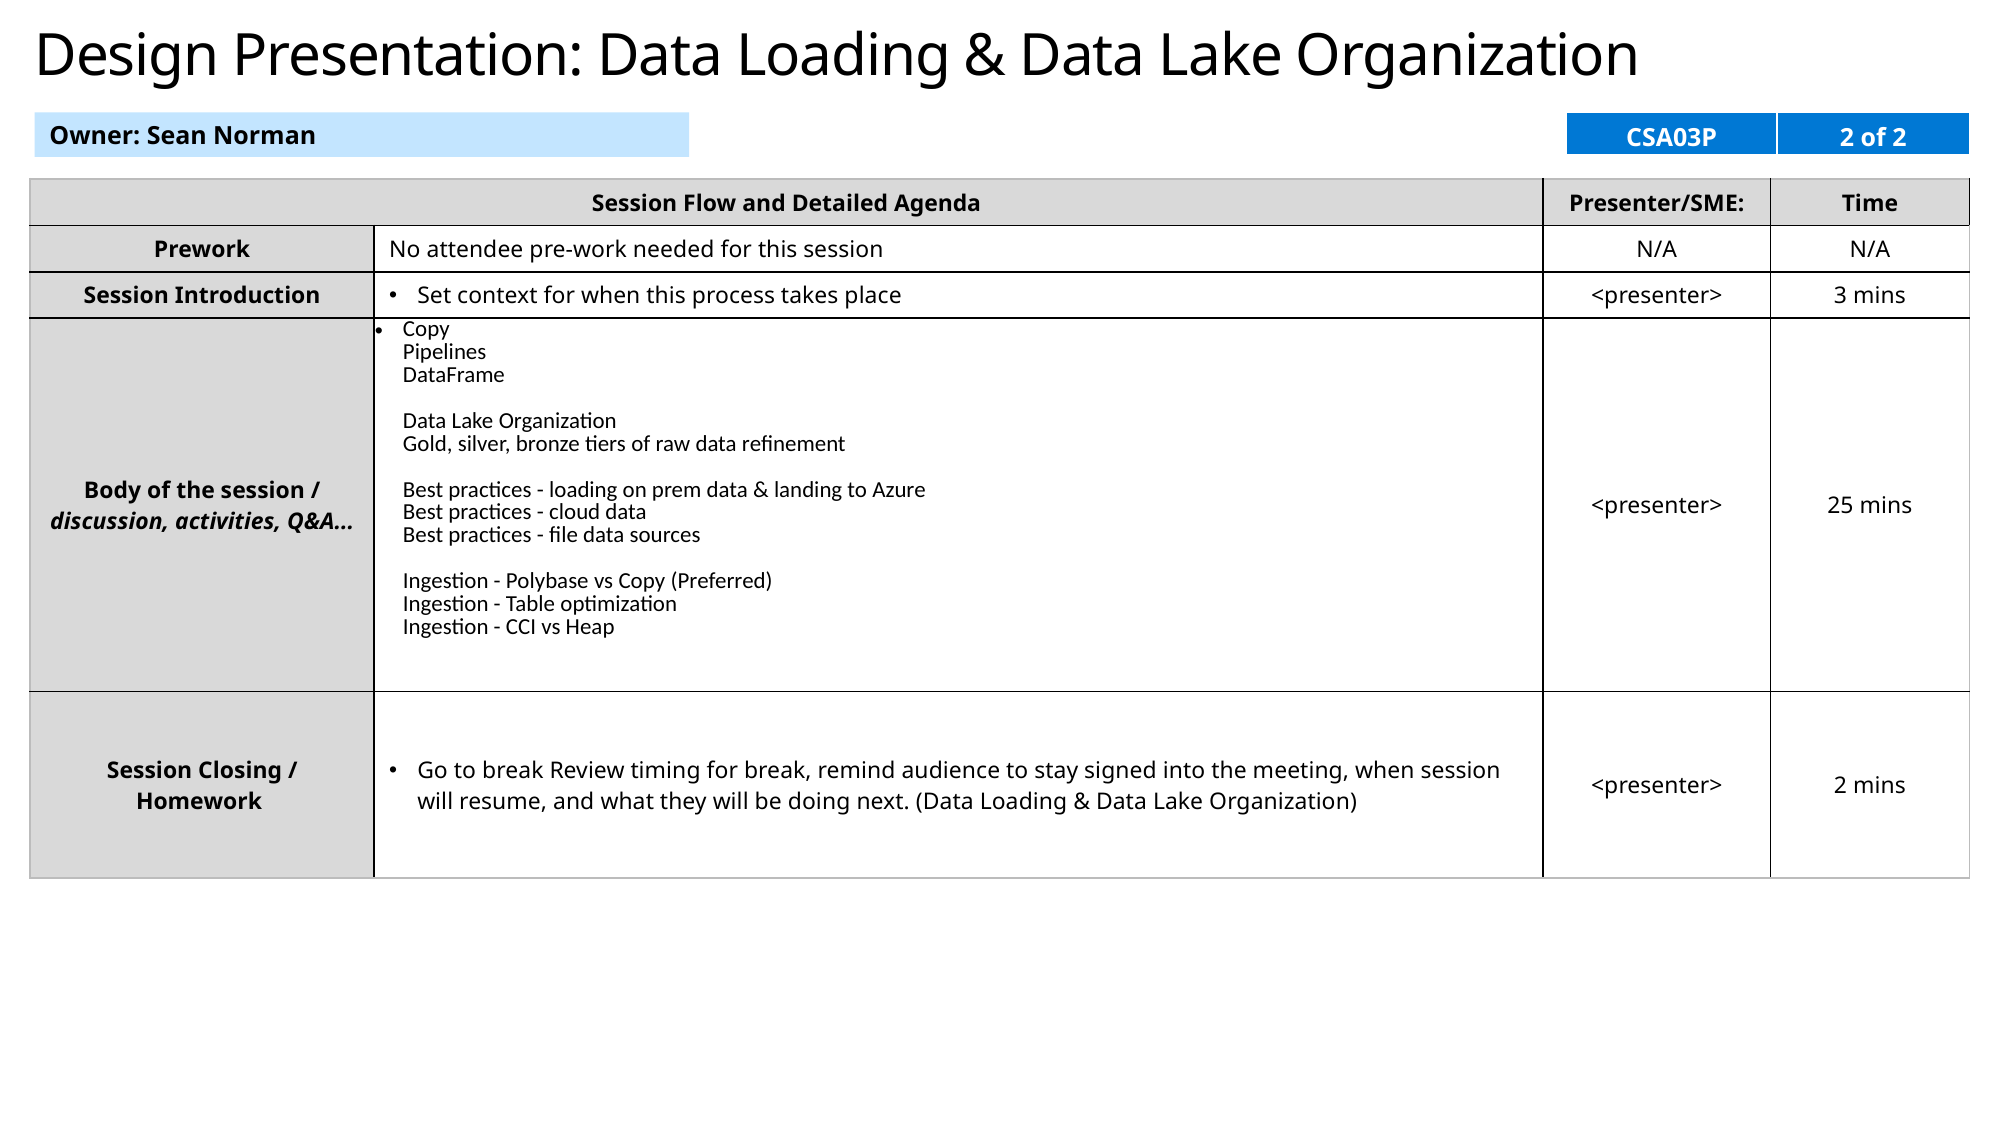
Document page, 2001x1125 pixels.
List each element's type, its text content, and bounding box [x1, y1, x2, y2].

table_cell Session Introduction [31, 273, 373, 317]
table_cell 25 mins [1771, 319, 1969, 691]
table_cell N/A [1771, 226, 1969, 271]
table_header Session Flow and Detailed Agenda [31, 180, 1542, 225]
table_cell 3 mins [1771, 273, 1969, 317]
table_cell Copy Pipelines DataFrame Data Lake Organization Gold, silver, bronze tiers of raw data refinement Best practices - loading on prem data & landing to Azure Best practices - cloud data Best practices - file data sources Ingestion - Polybase vs Copy (Preferred) Ingestion - Table optimization Ingestion - CCI vs Heap [375, 319, 1542, 691]
table_cell Set context for when this process takes place [375, 273, 1542, 317]
table_cell N/A [1544, 226, 1770, 271]
table_cell <presenter> [1544, 692, 1770, 877]
title Design Presentation: Data Loading & Data Lake Organization [34, 17, 1966, 88]
table_header 2 of 2 [1778, 113, 1969, 154]
table_cell Body of the session / discussion, activities, Q&A... [31, 319, 373, 691]
table_cell Session Closing / Homework [31, 692, 373, 877]
table_cell Prework [31, 226, 373, 271]
table_cell Go to break Review timing for break, remind audience to stay signed into the meeting, when session will resume, and what they will be doing next. (Data Loading & Data Lake Organization) [375, 692, 1542, 877]
table_cell <presenter> [1544, 273, 1770, 317]
text_box Owner: Sean Norman [34, 112, 690, 157]
table_header CSA03P [1567, 113, 1776, 154]
table_header Time [1771, 180, 1969, 225]
table_cell <presenter> [1544, 319, 1770, 691]
table_header Presenter/SME: [1544, 180, 1770, 225]
table_cell No attendee pre-work needed for this session [375, 226, 1542, 271]
table_cell 2 mins [1771, 692, 1969, 877]
